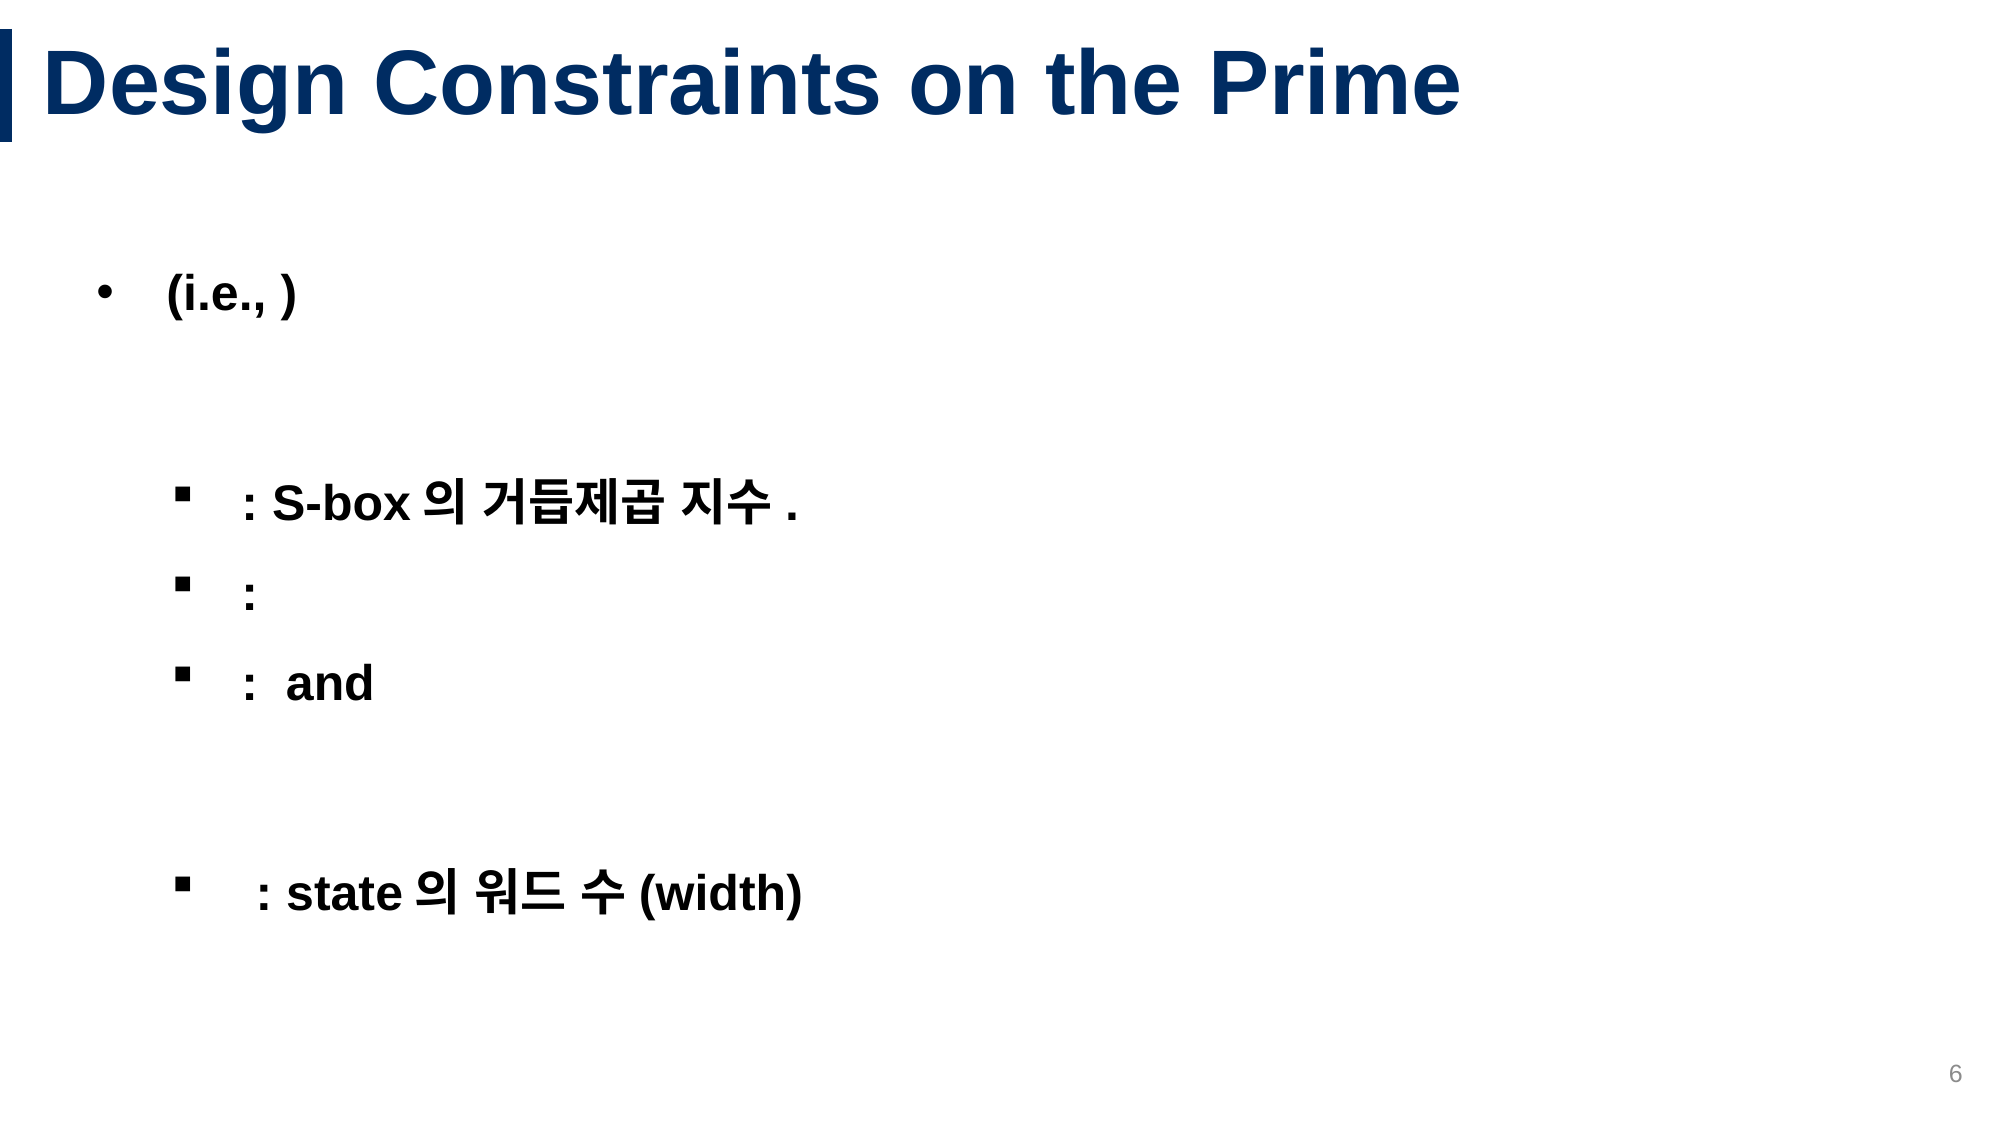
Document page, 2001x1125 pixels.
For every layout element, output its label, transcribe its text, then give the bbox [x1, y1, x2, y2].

slide_number 6 [1527, 1042, 1978, 1103]
